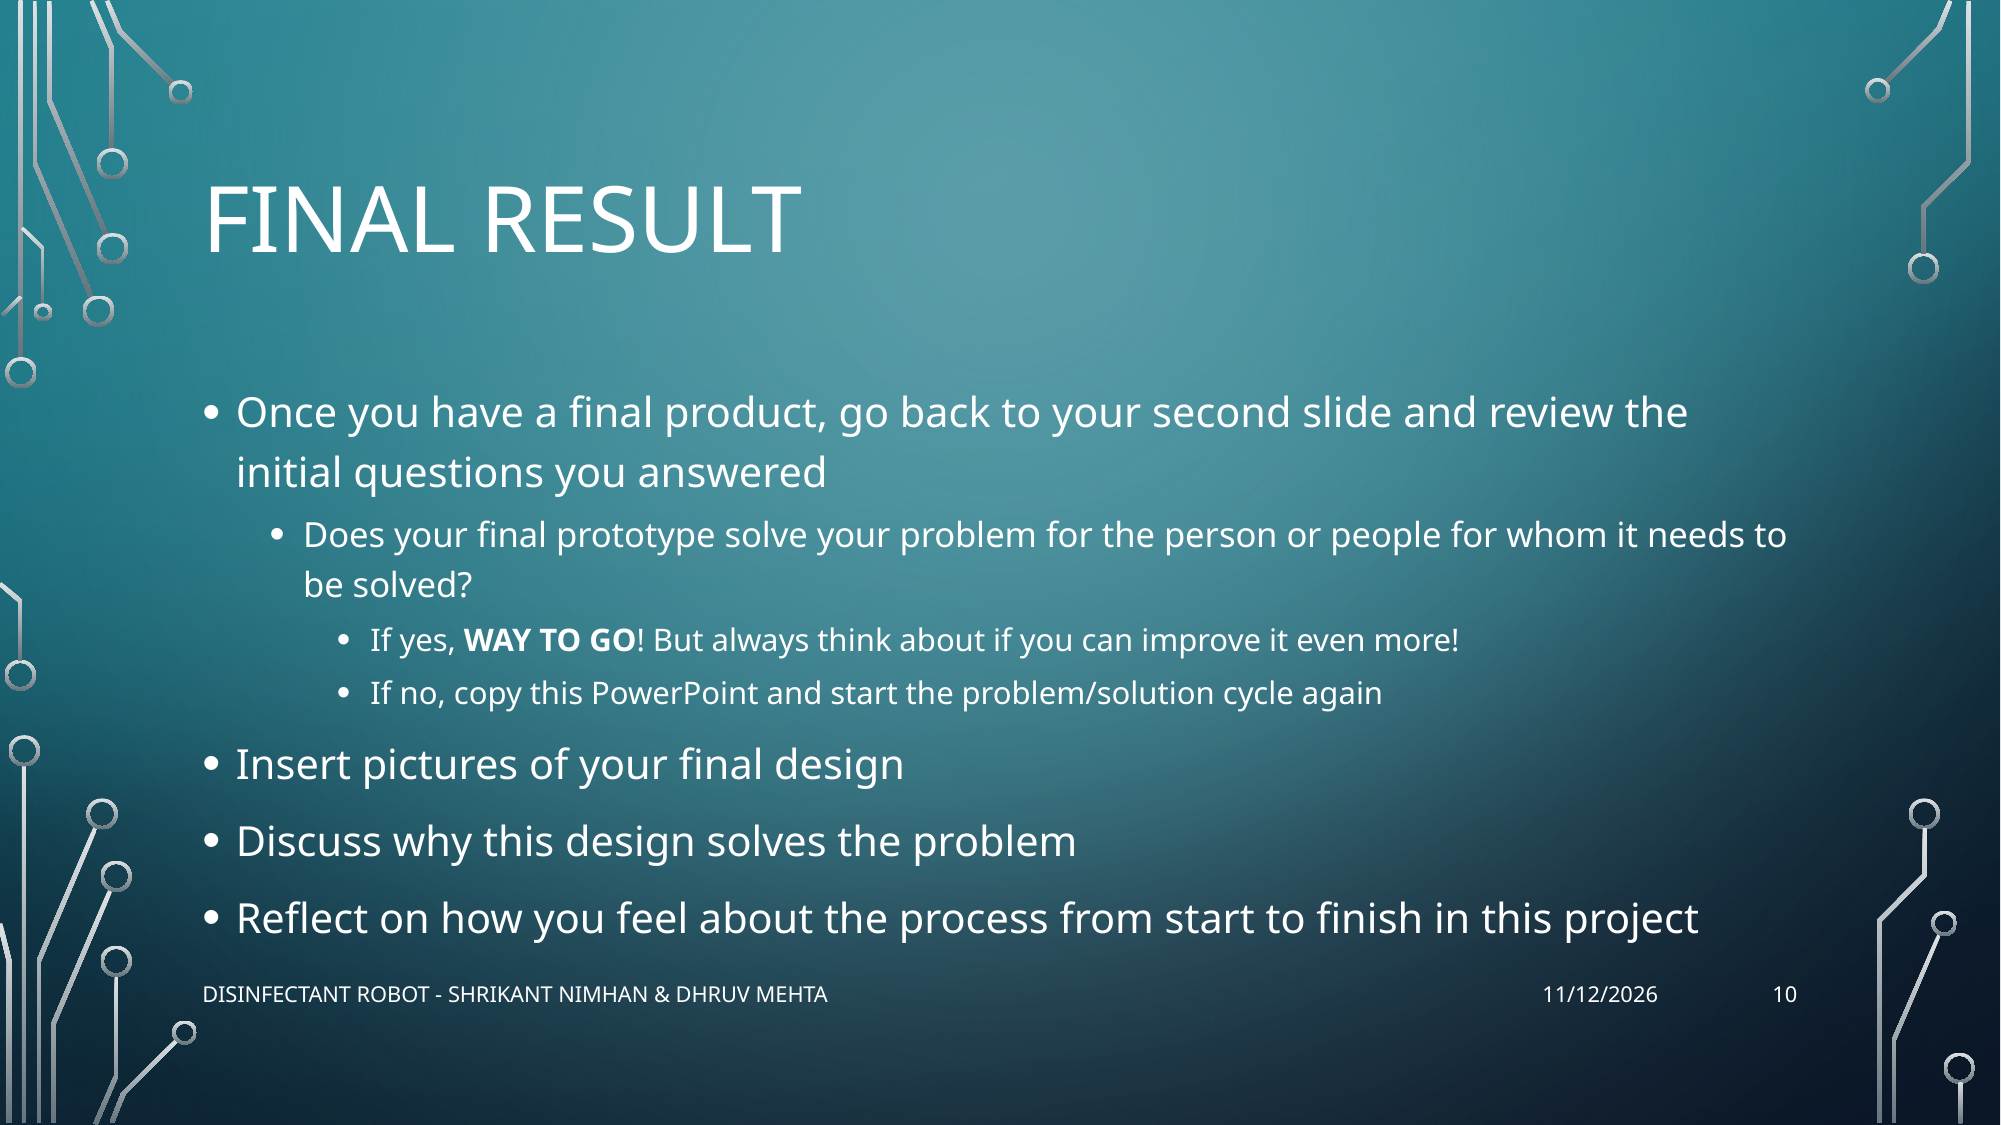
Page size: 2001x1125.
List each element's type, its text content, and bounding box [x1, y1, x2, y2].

footer Disinfectant Robot - Shrikant Nimhan & Dhruv Mehta [187, 965, 1211, 1025]
slide_number 10 [1685, 965, 1813, 1025]
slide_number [1223, 965, 1674, 1025]
list Once you have a final product, go back to your second slide and review the initial questions you answered Does your final prototype solve your problem for the person or people for whom it needs to be solved? If yes, WAY TO GO! But always think about if you can improve it even more! If no, copy this PowerPoint and start the problem/solution cycle again Insert pictures of your final design Discuss why this design solves the problem Reflect on how you feel about the process from start to finish in this project [187, 369, 1813, 950]
title Final Result [187, 101, 1813, 344]
